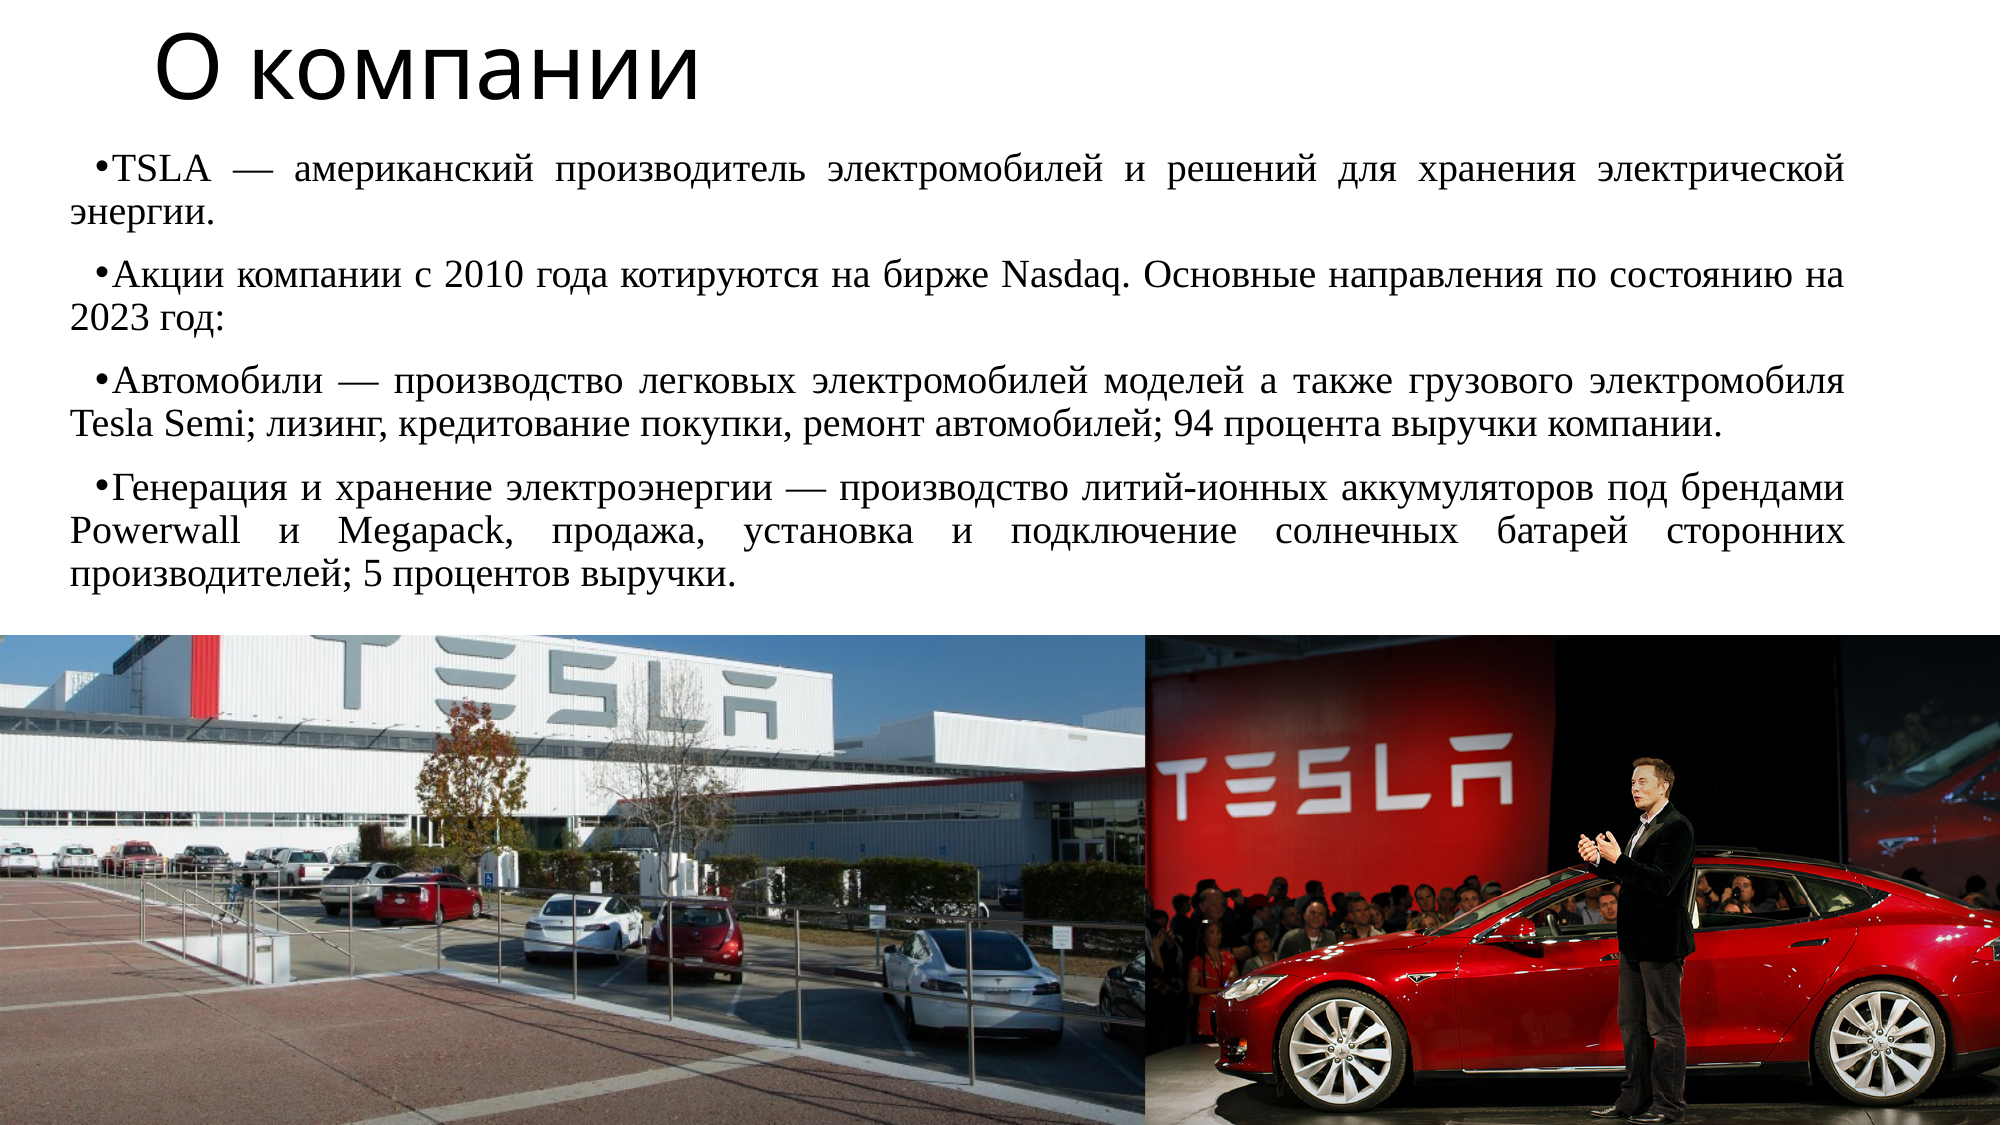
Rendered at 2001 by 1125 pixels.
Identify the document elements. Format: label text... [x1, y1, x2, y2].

picture [0, 635, 2000, 1125]
list TSLA — американский производитель электромобилей и решений для хранения электрической энергии. Акции компании с 2010 года котируются на бирже Nasdaq. Основные направления по состоянию на 2023 год: Автомобили — производство легковых электромобилей моделей а также грузового электромобиля Tesla Semi; лизинг, кредитование покупки, ремонт автомобилей; 94 процента выручки компании. Генерация и хранение электроэнергии — производство литий-ионных аккумуляторов под брендами Powerwall и Megapack, продажа, установка и подключение солнечных батарей сторонних производителей; 5 процентов выручки. [19, 139, 1863, 635]
title О компании [137, 0, 1863, 139]
